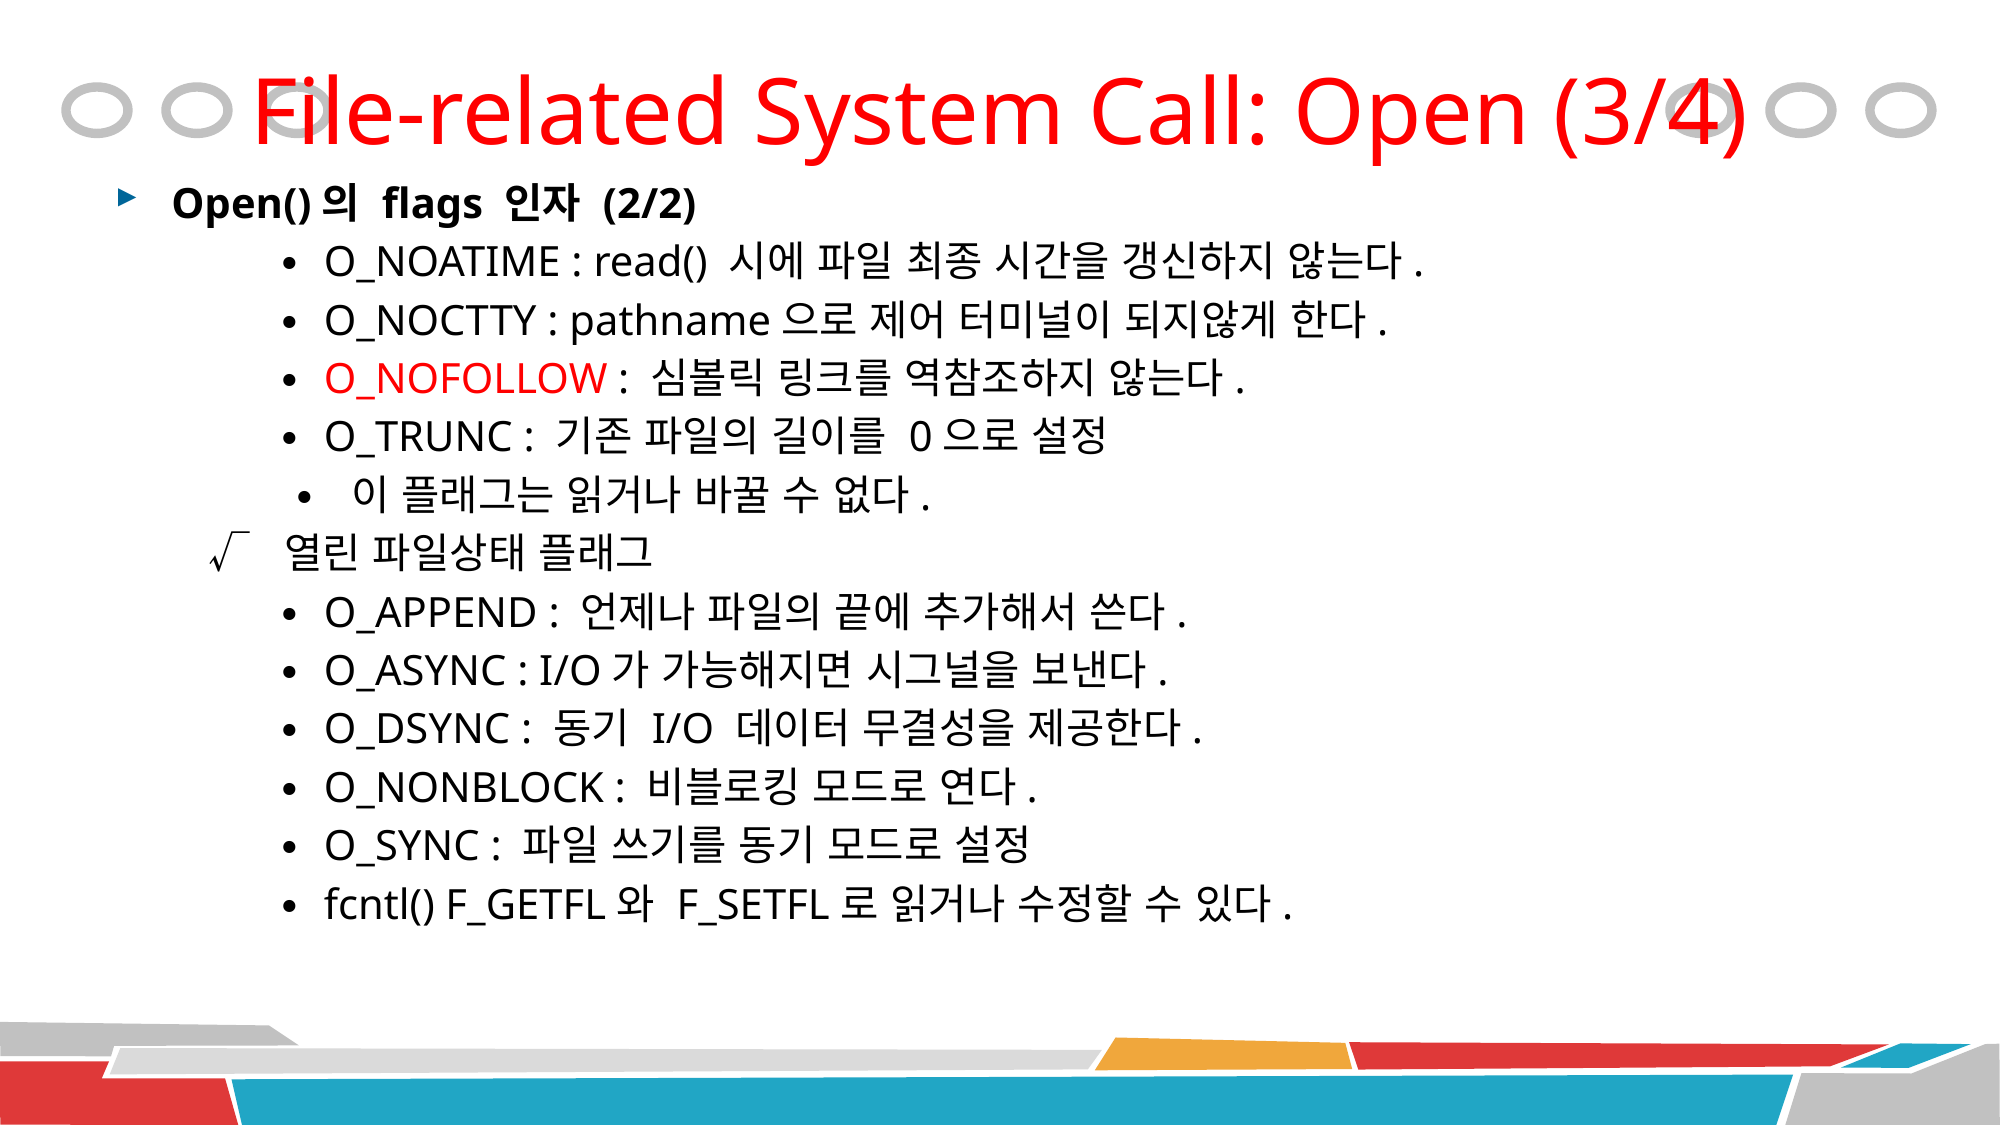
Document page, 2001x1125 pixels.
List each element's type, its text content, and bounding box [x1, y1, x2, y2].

title File-related System Call: Open (3/4) [225, 14, 1775, 169]
list Open()의 flags 인자 (2/2) ∙ O_NOATIME : read() 시에 파일 최종 시간을 갱신하지 않는다. ∙ O_NOCTTY : pathname으로 제어 터미널이 되지않게 한다. ∙ O_NOFOLLOW : 심볼릭 링크를 역참조하지 않는다. ∙ O_TRUNC : 기존 파일의 길이를 0으로 설정 ∙ 이 플래그는 읽거나 바꿀 수 없다. √ 열린 파일상태 플래그 ∙ O_APPEND : 언제나 파일의 끝에 추가해서 쓴다. ∙ O_ASYNC : I/O가 가능해지면 시그널을 보낸다. ∙ O_DSYNC : 동기 I/O 데이터 무결성을 제공한다. ∙ O_NONBLOCK : 비블로킹 모드로 연다. ∙ O_SYNC : 파일 쓰기를 동기 모드로 설정 ∙ fcntl() F_GETFL와 F_SETFL로 읽거나 수정할 수 있다. [99, 169, 1900, 956]
